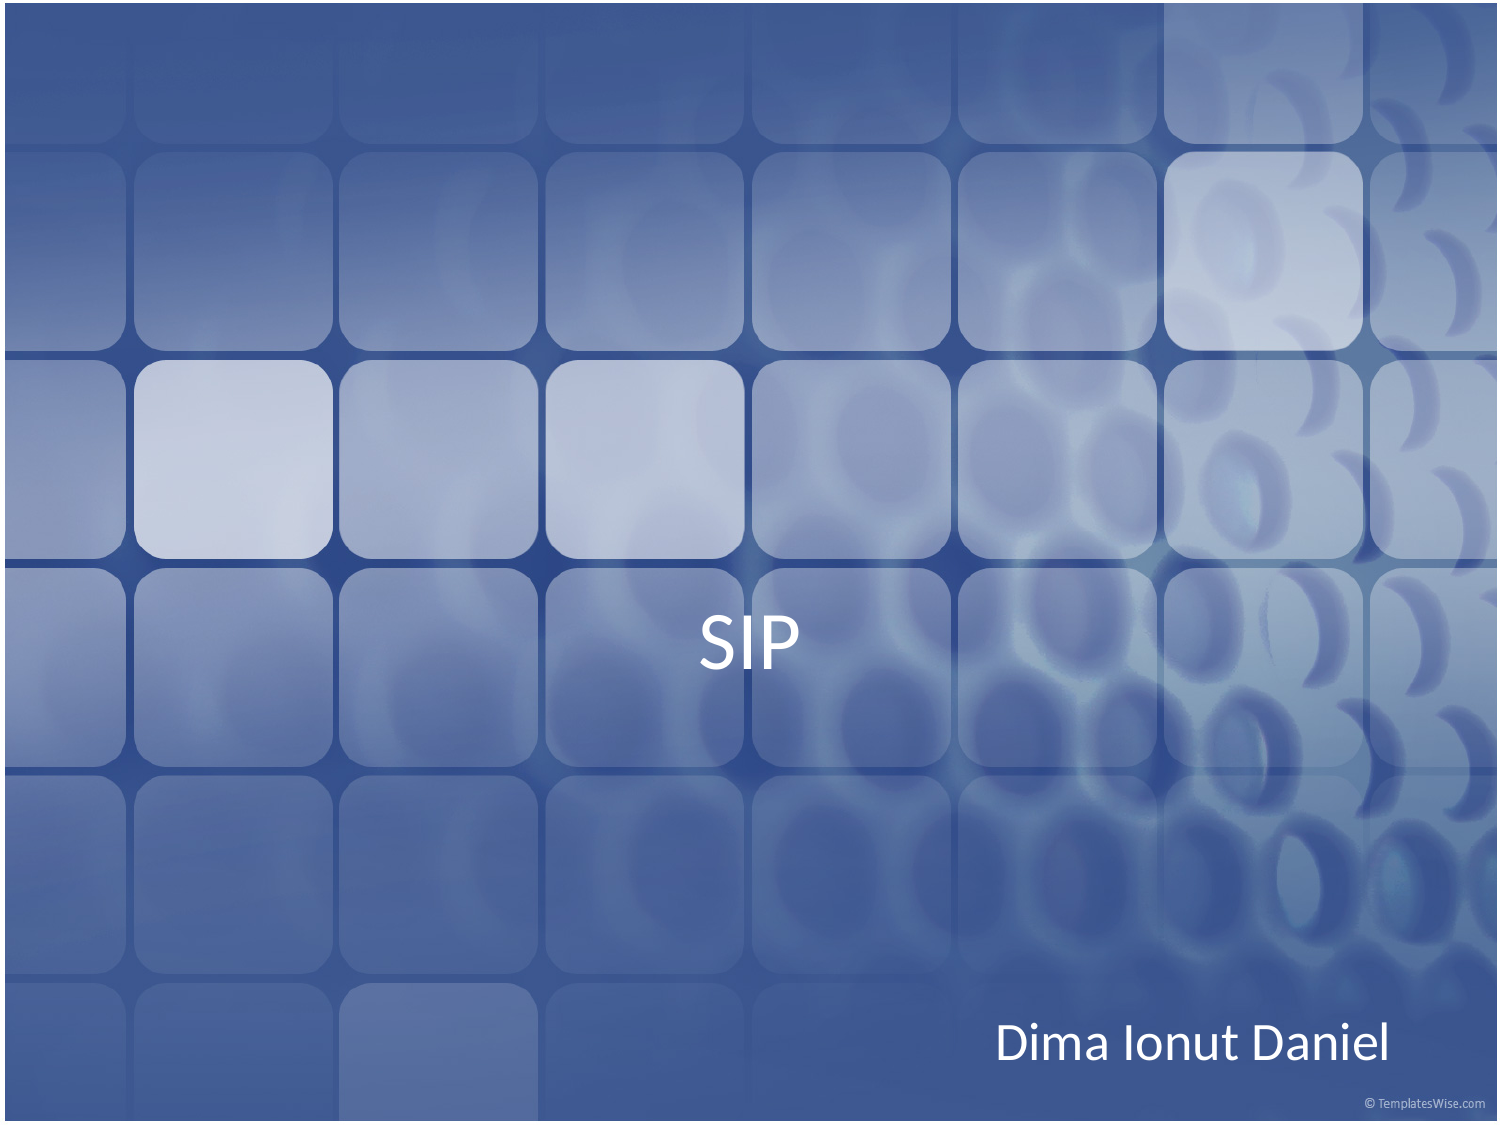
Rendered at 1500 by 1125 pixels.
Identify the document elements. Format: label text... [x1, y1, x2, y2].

picture [0, 0, 1500, 1125]
title SIP [112, 553, 1388, 720]
subtitle Dima Ionut Daniel [937, 998, 1451, 1101]
